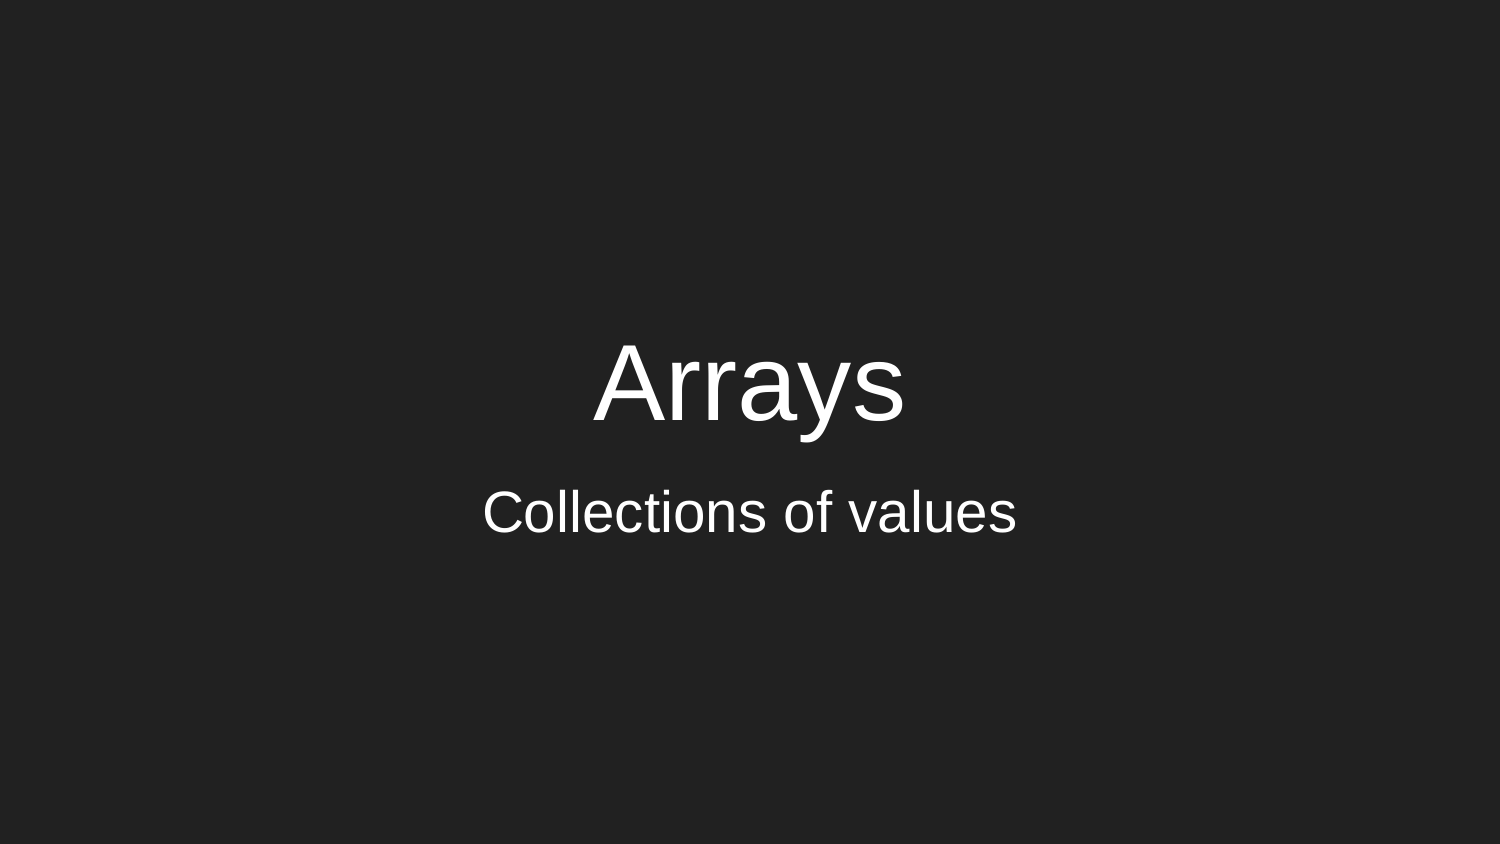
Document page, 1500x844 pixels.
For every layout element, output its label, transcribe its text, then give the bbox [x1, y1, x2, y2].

subtitle Collections of values [51, 464, 1449, 595]
title Arrays [51, 122, 1449, 459]
